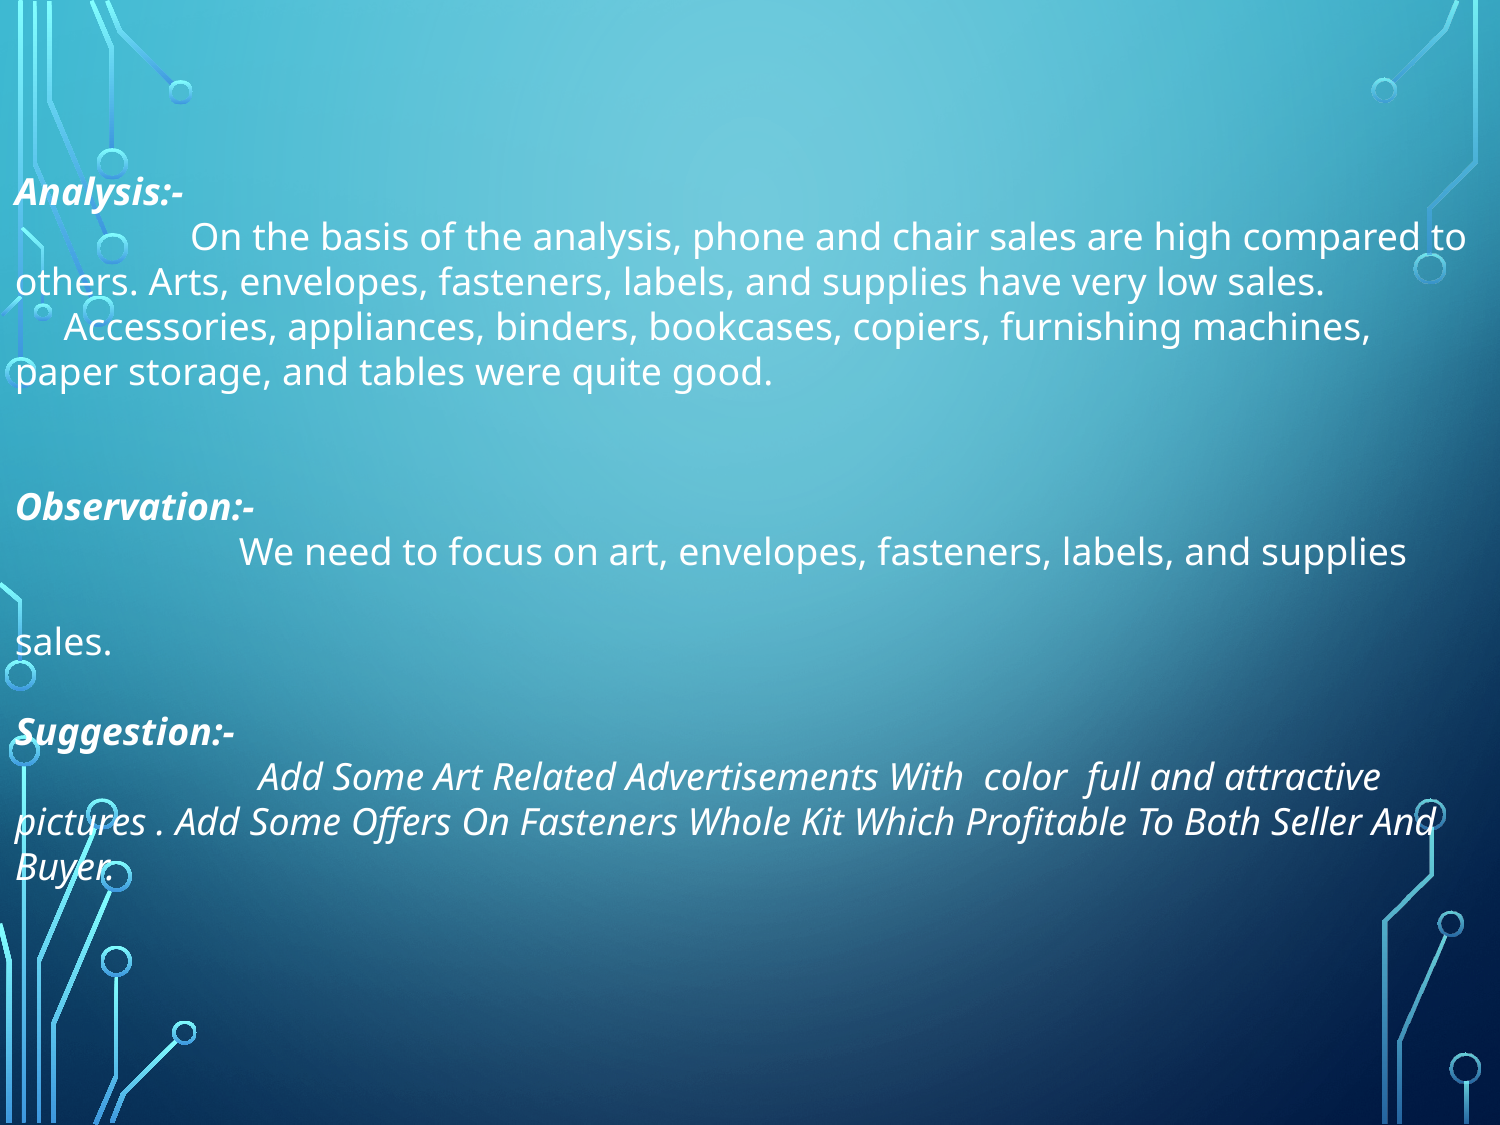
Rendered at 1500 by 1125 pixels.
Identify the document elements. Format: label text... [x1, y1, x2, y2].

text_box Analysis:- On the basis of the analysis, phone and chair sales are high compared to others. Arts, envelopes, fasteners, labels, and supplies have very low sales. Accessories, appliances, binders, bookcases, copiers, furnishing machines, paper storage, and tables were quite good. Observation:- We need to focus on art, envelopes, fasteners, labels, and supplies sales. Suggestion:- Add Some Art Related Advertisements With color full and attractive pictures . Add Some Offers On Fasteners Whole Kit Which Profitable To Both Seller And Buyer. [0, 160, 1500, 896]
